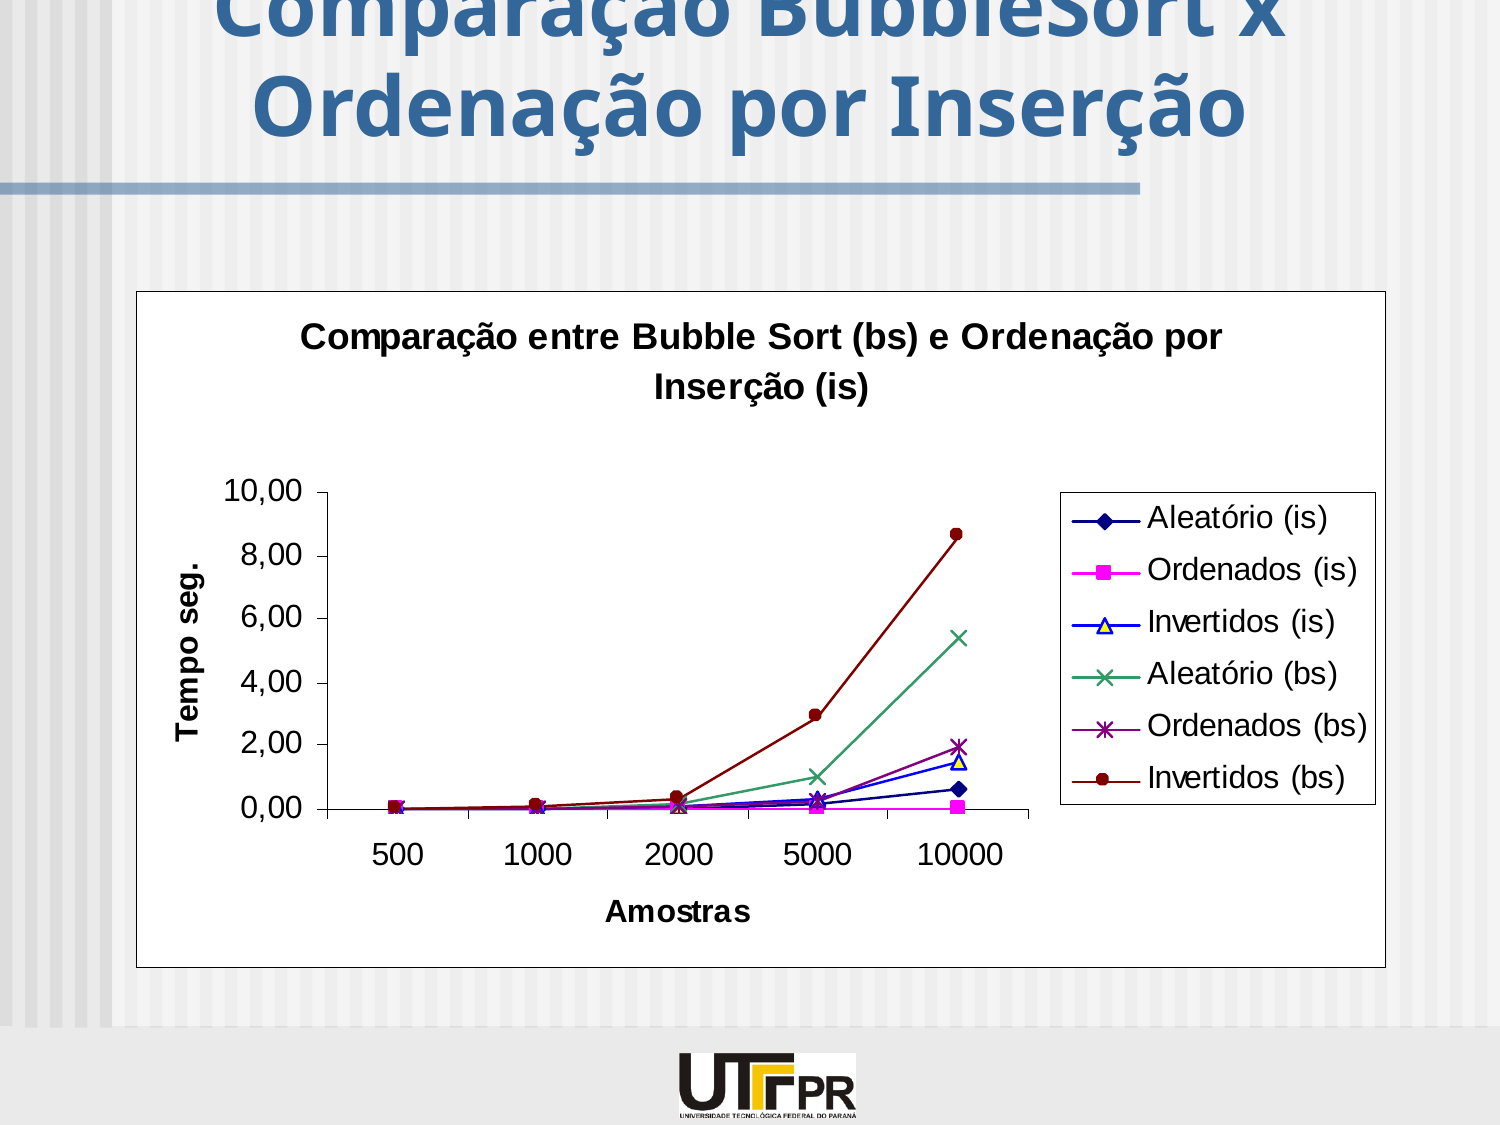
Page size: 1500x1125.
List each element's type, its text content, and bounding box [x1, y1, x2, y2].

title Comparação BubbleSort x Ordenação por Inserção [49, 0, 1451, 162]
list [123, 278, 1400, 981]
picture [679, 1053, 856, 1118]
